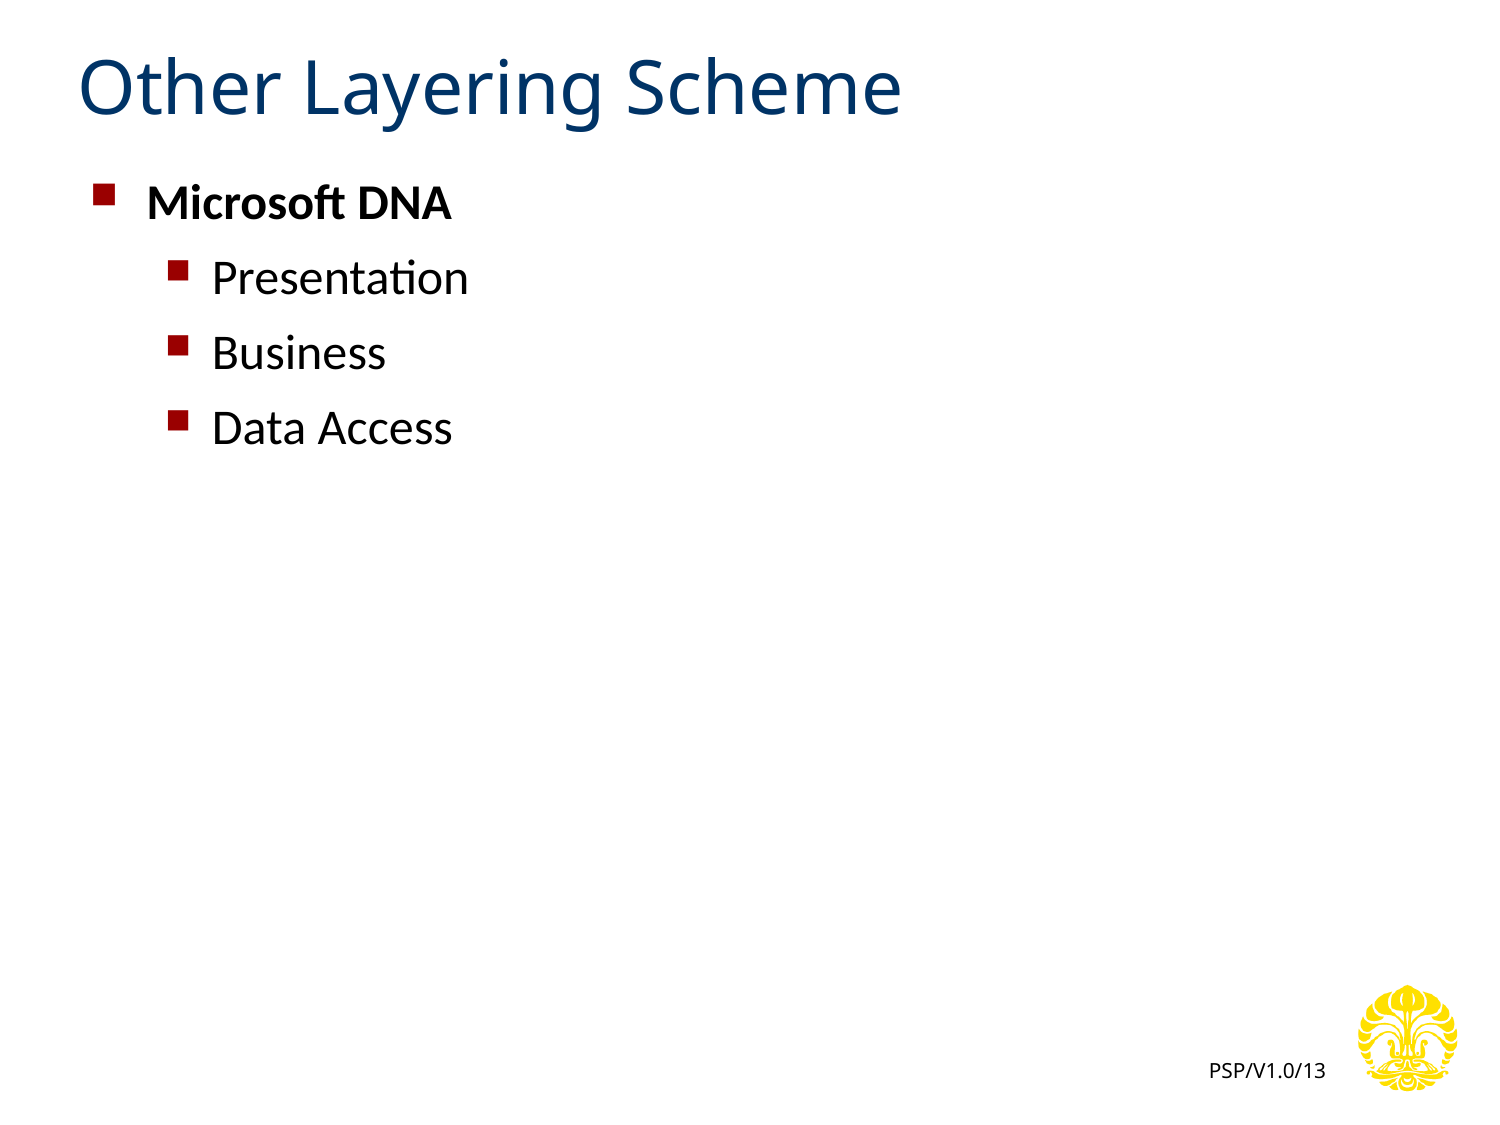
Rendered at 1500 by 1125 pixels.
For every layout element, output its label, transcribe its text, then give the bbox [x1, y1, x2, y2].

list Microsoft DNA Presentation Business Data Access [75, 162, 1443, 1038]
title Other Layering Scheme [62, 32, 1402, 138]
